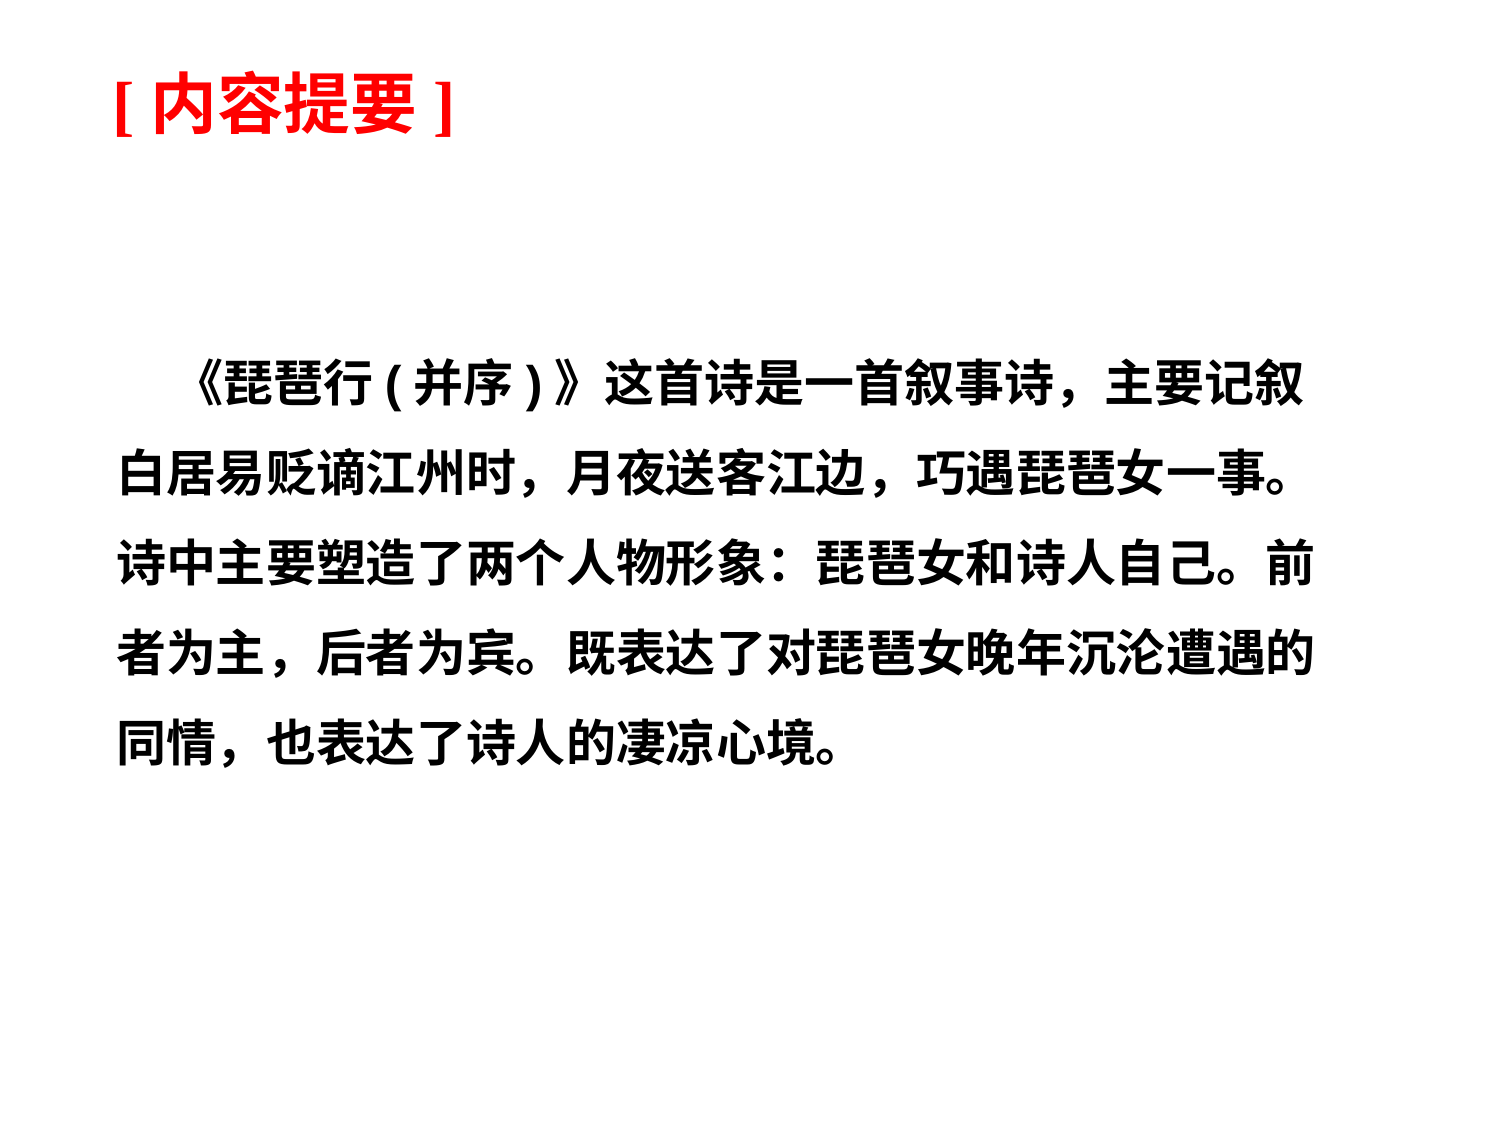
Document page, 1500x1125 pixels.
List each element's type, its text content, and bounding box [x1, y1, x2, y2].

text_box [内容提要] [97, 54, 609, 150]
text_box 《琵琶行(并序)》这首诗是一首叙事诗，主要记叙白居易贬谪江州时，月夜送客江边，巧遇琵琶女一事。诗中主要塑造了两个人物形象：琵琶女和诗人自己。前者为主，后者为宾。既表达了对琵琶女晚年沉沦遭遇的同情，也表达了诗人的凄凉心境。 [101, 314, 1367, 780]
